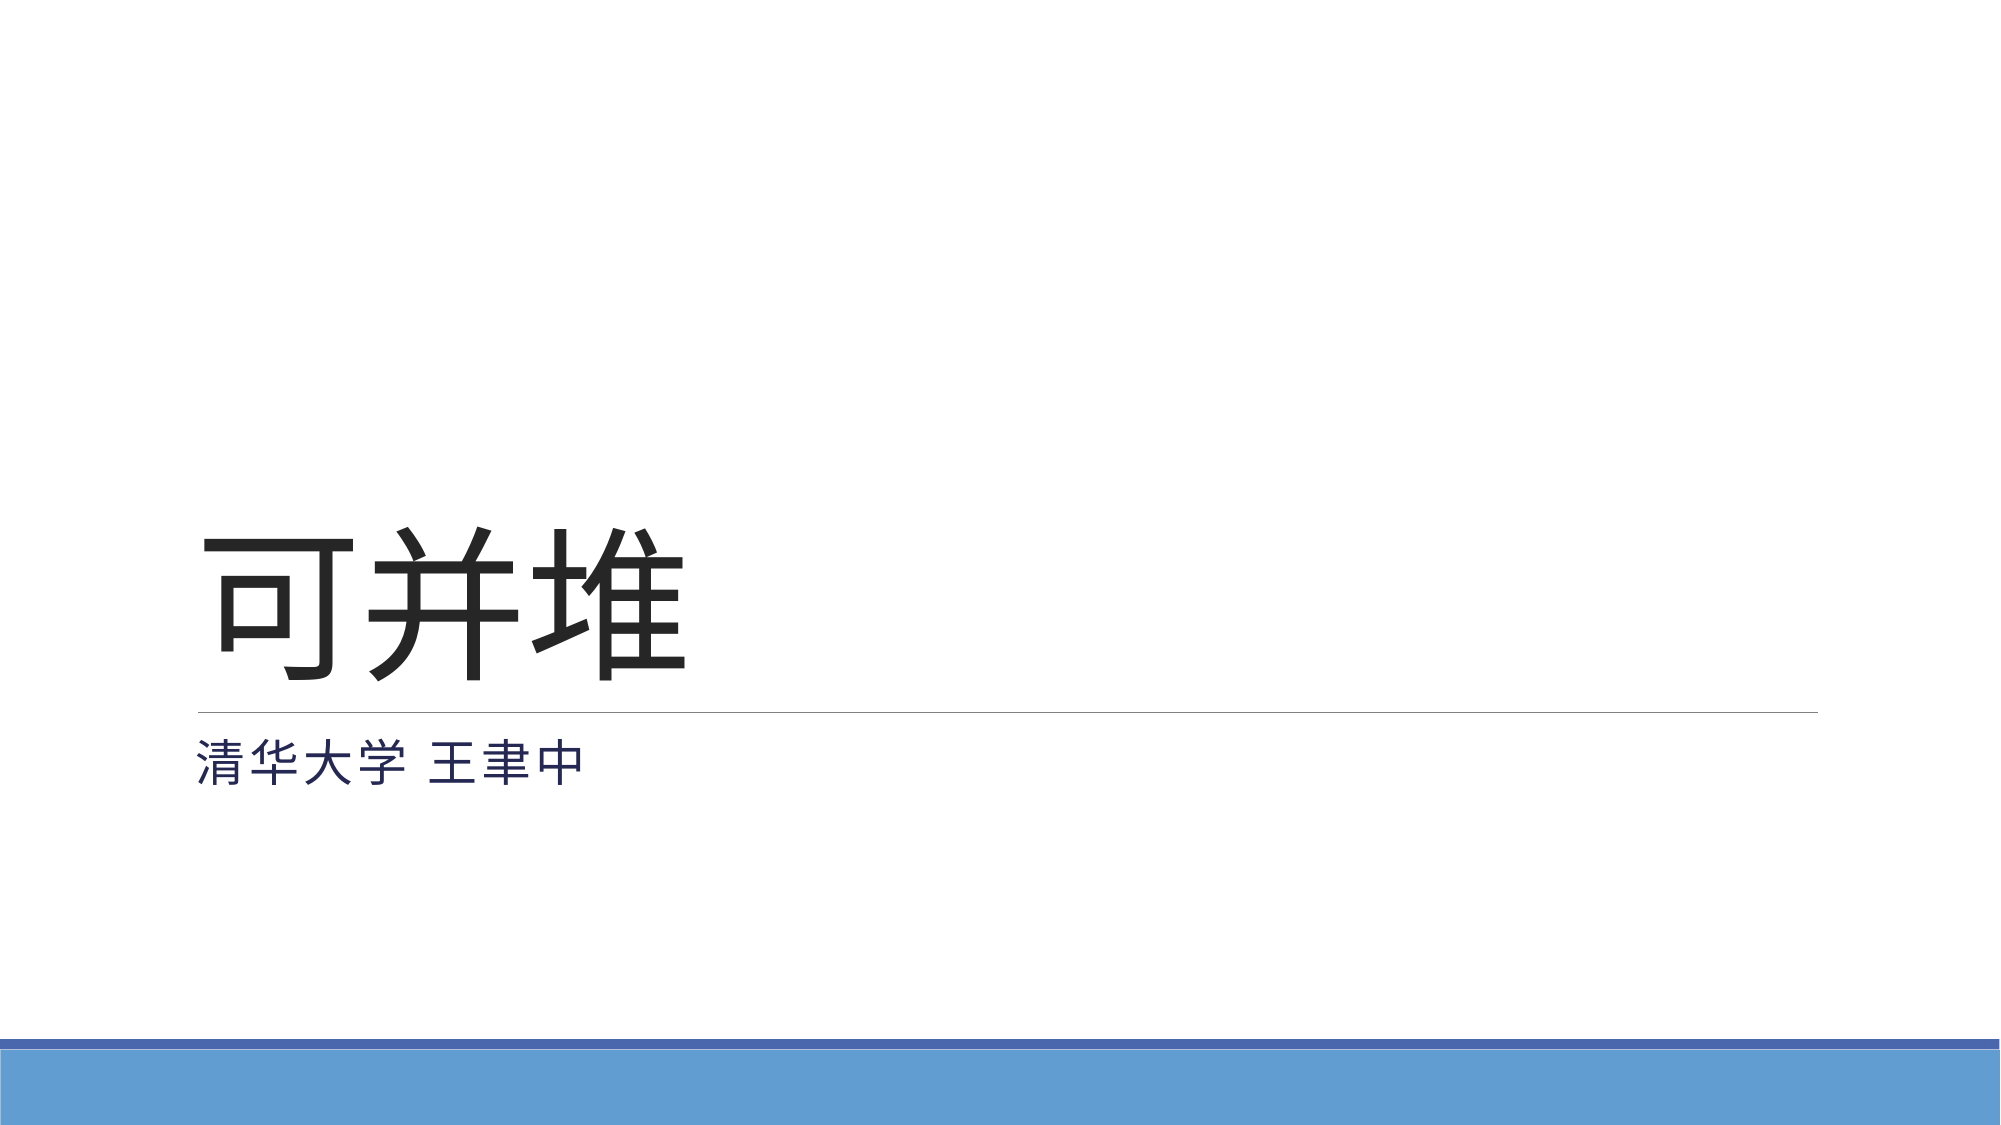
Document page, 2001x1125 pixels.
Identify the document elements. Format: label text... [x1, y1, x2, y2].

title 可并堆 [180, 124, 1830, 710]
subtitle 清华大学 王聿中 [180, 730, 1831, 919]
